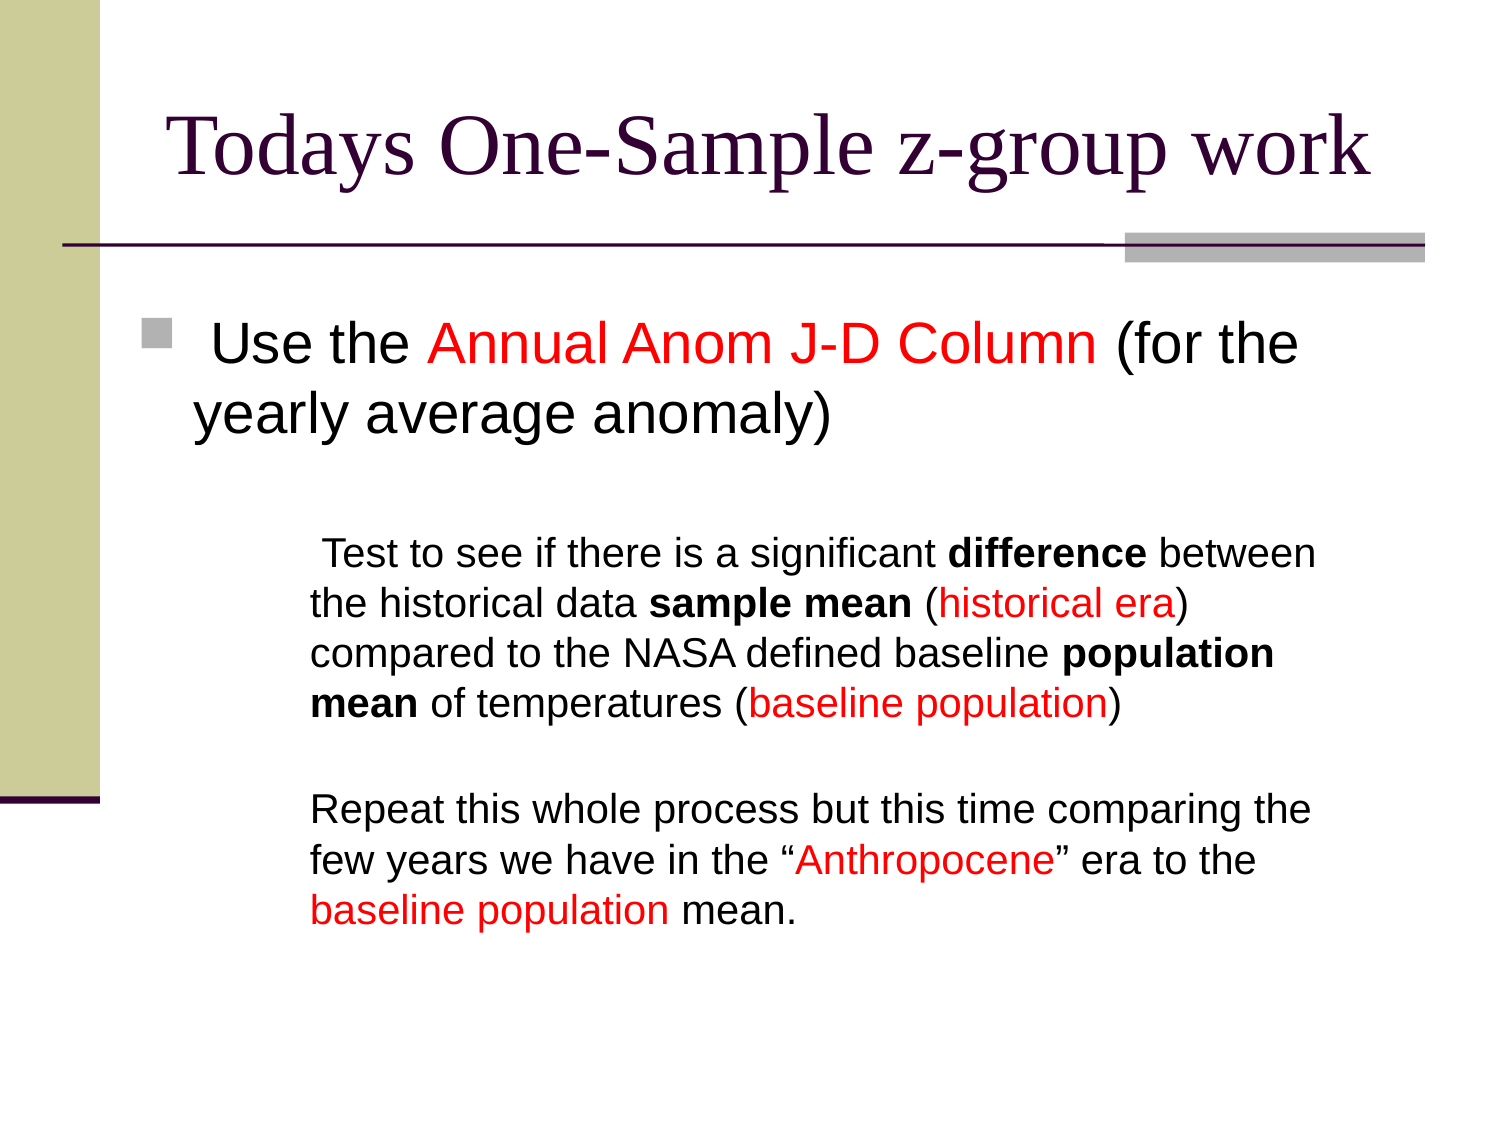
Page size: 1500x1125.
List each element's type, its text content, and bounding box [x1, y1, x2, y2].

list Use the Annual Anom J-D Column (for the yearly average anomaly) [122, 297, 1400, 739]
text_box Repeat this whole process but this time comparing the few years we have in the “Anthropocene” era to the baseline population mean. [295, 774, 1350, 940]
text_box Test to see if there is a significant difference between the historical data sample mean (historical era) compared to the NASA defined baseline population mean of temperatures (baseline population) [295, 468, 1384, 734]
title Todays One-Sample z-group work [150, 45, 1425, 234]
